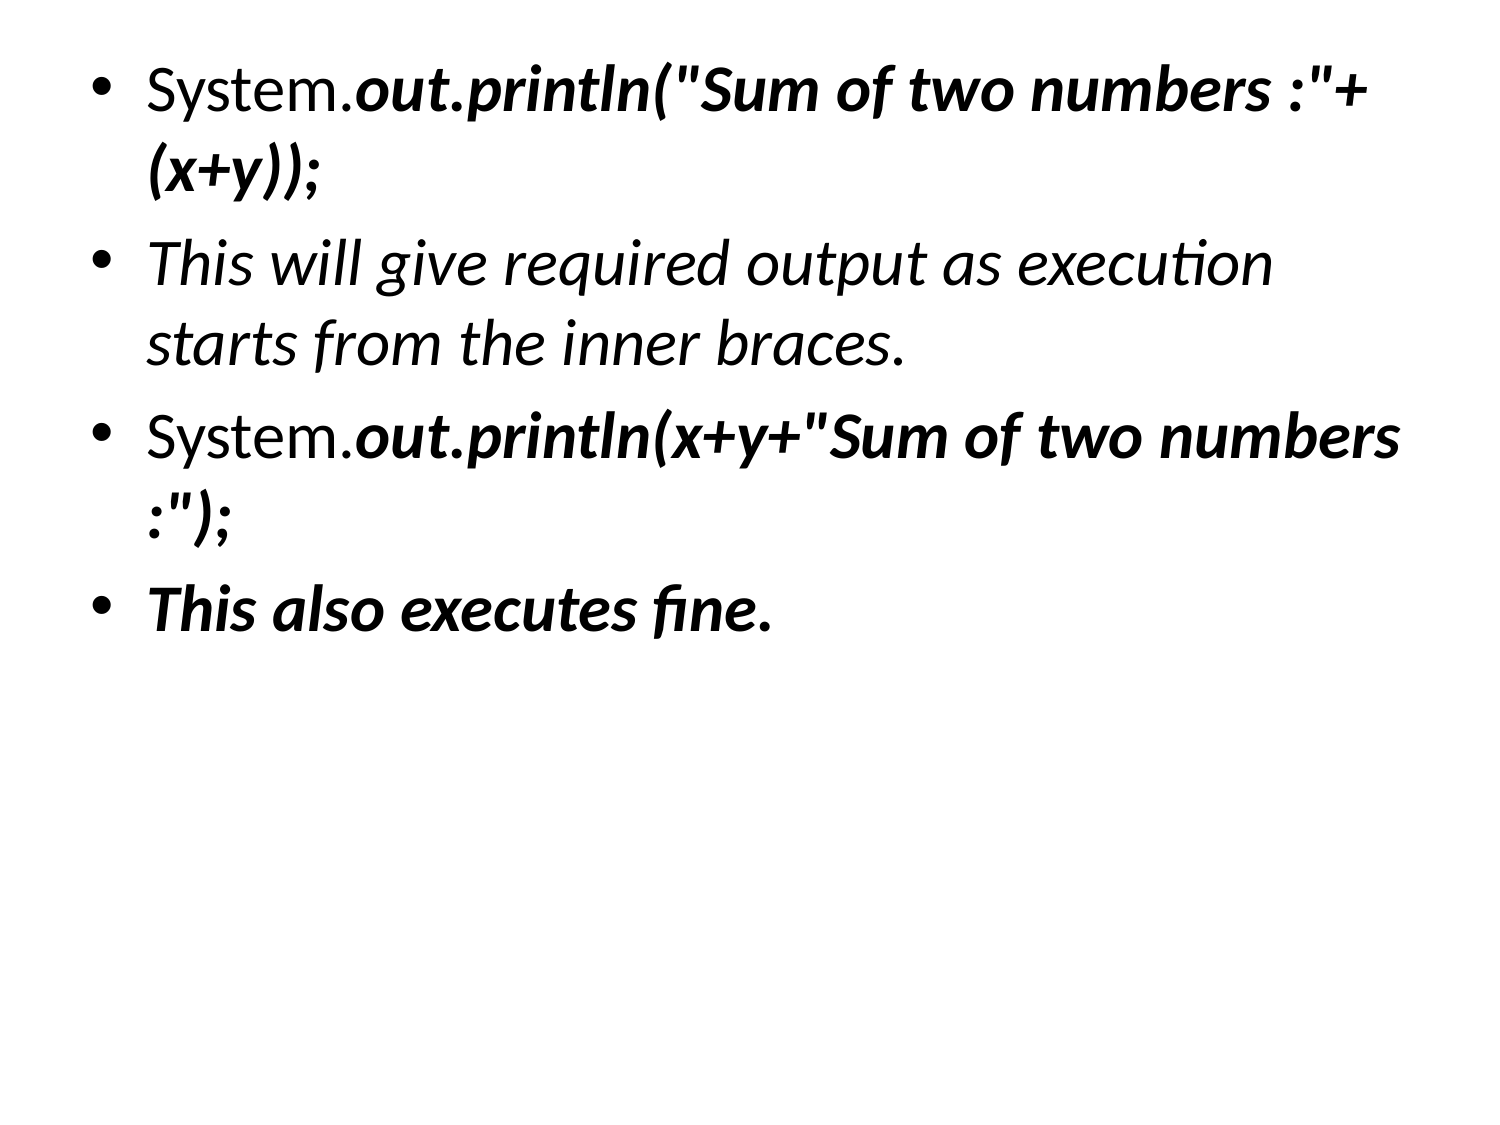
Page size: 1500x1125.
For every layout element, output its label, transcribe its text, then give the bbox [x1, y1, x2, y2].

list System.out.println("Sum of two numbers :"+(x+y)); This will give required output as execution starts from the inner braces. System.out.println(x+y+"Sum of two numbers :"); This also executes fine. [75, 37, 1425, 1005]
